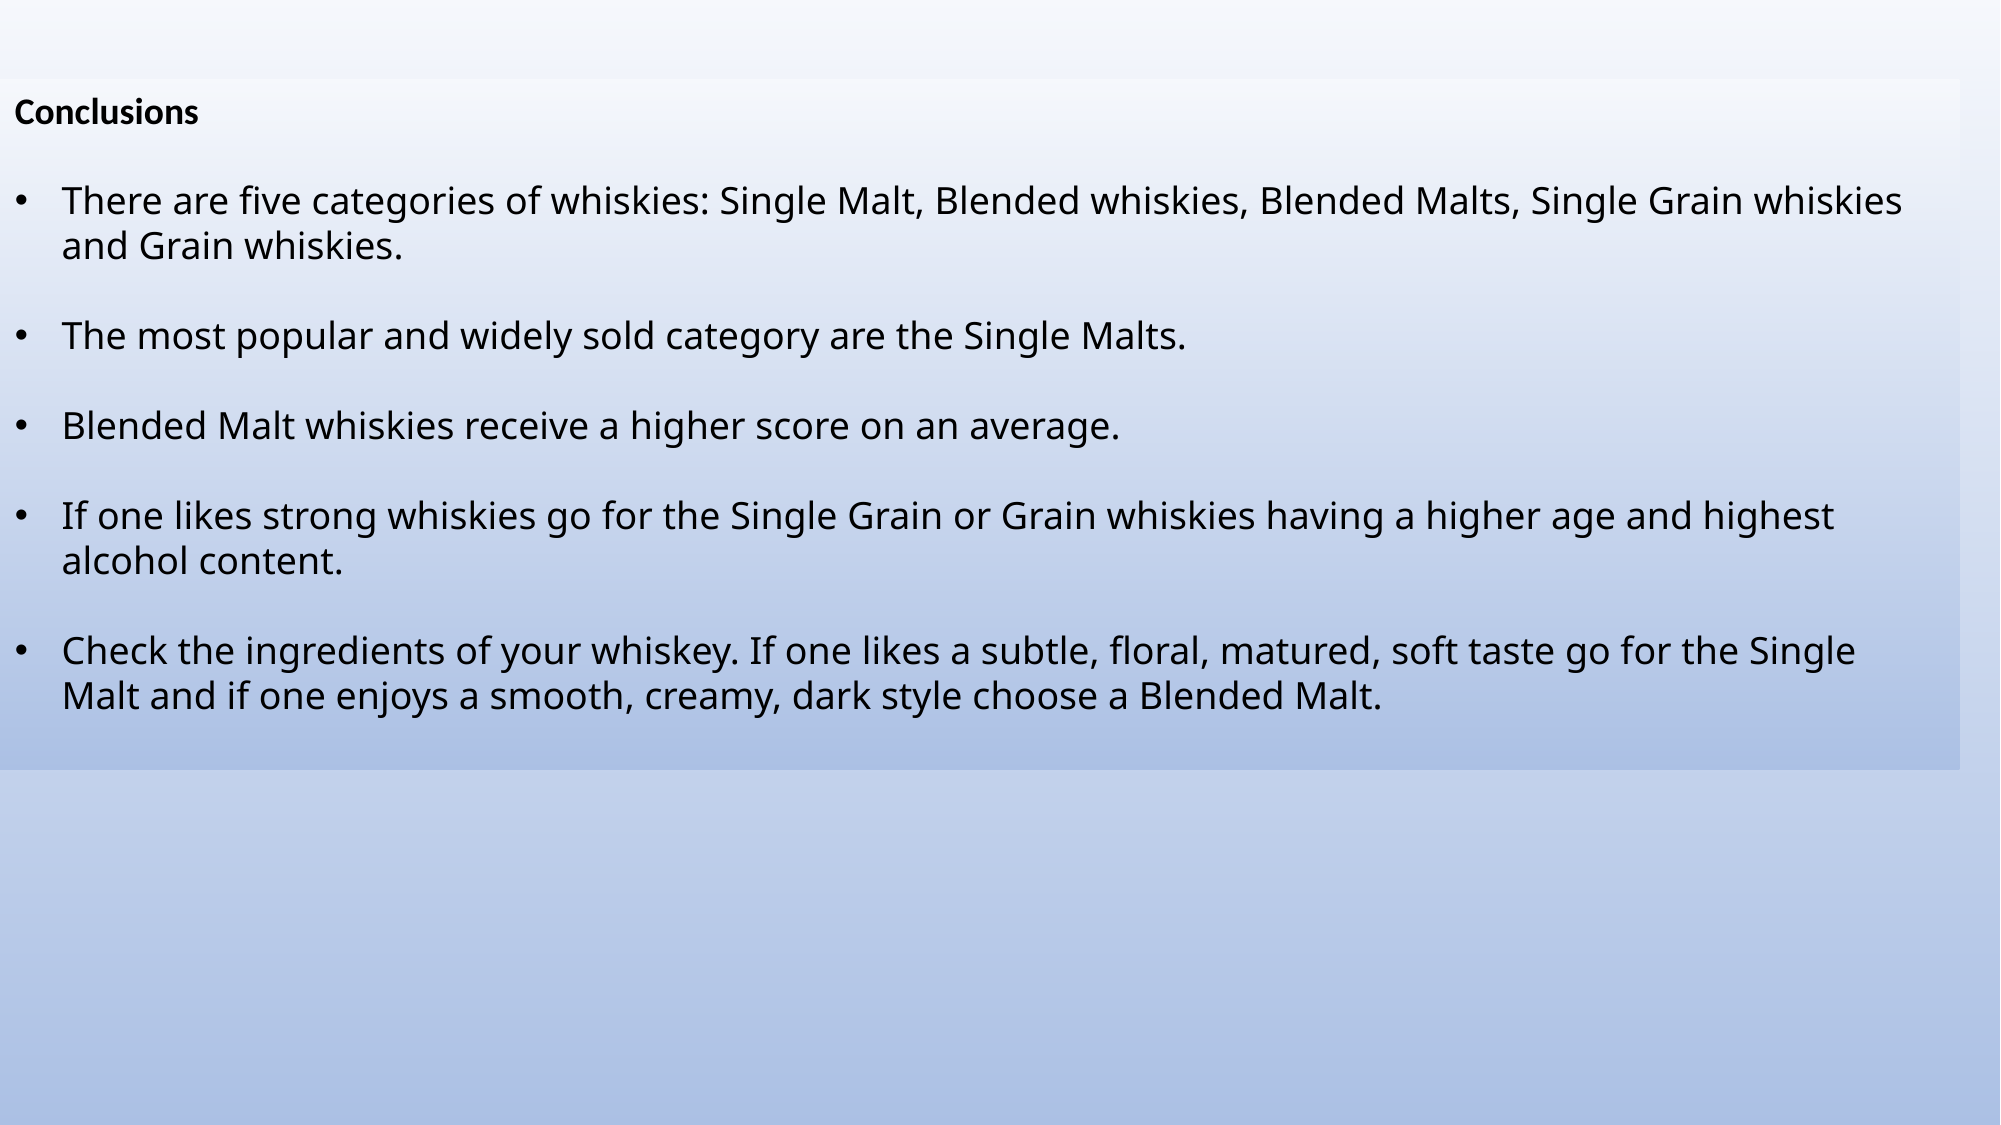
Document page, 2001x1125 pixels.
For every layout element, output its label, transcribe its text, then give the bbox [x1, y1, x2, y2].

text_box Conclusions There are five categories of whiskies: Single Malt, Blended whiskies, Blended Malts, Single Grain whiskies and Grain whiskies. The most popular and widely sold category are the Single Malts. Blended Malt whiskies receive a higher score on an average. If one likes strong whiskies go for the Single Grain or Grain whiskies having a higher age and highest alcohol content. Check the ingredients of your whiskey. If one likes a subtle, floral, matured, soft taste go for the Single Malt and if one enjoys a smooth, creamy, dark style choose a Blended Malt. [0, 79, 1960, 770]
